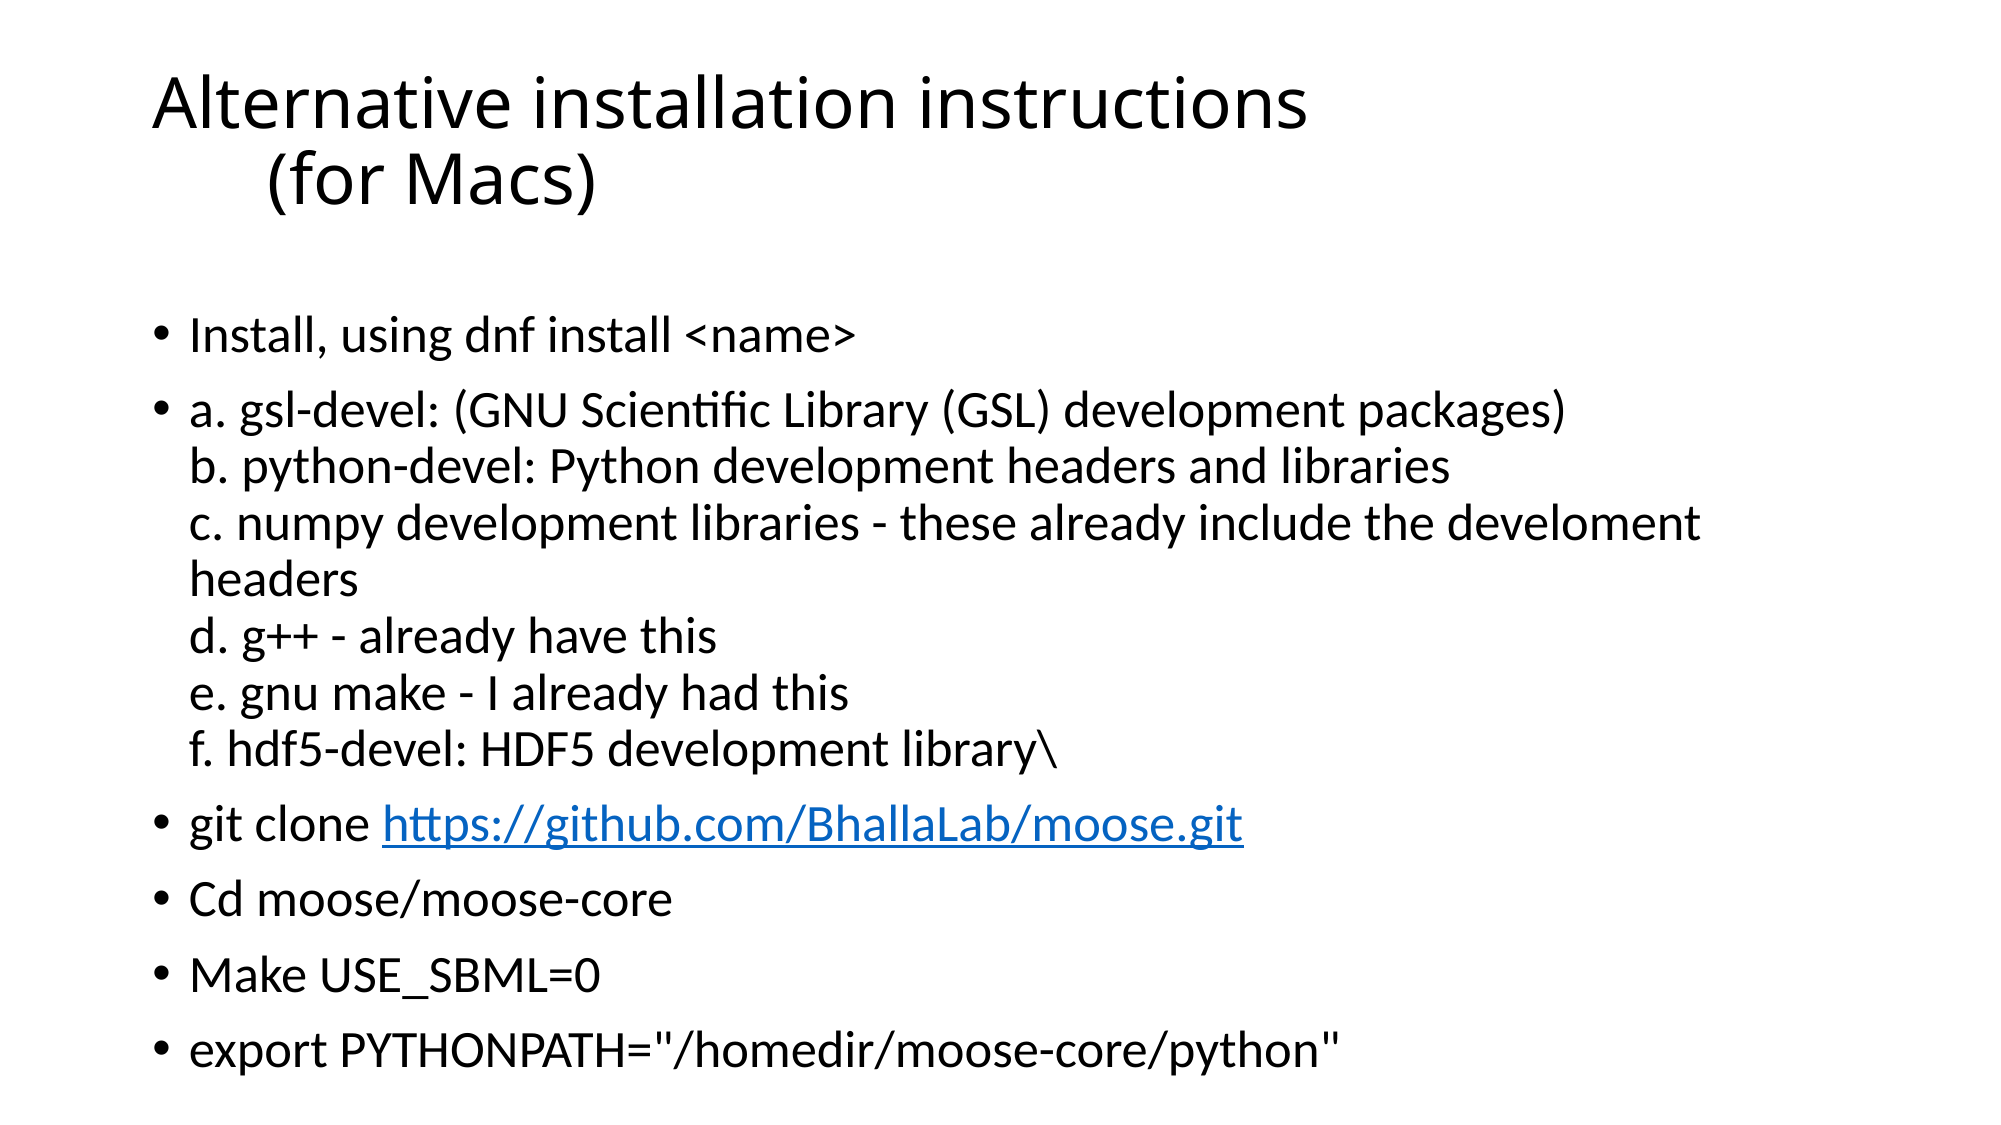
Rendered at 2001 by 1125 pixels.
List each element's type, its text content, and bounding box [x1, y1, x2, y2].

list Install, using dnf install <name> a. gsl-devel: (GNU Scientific Library (GSL) development packages) b. python-devel: Python development headers and libraries c. numpy development libraries - these already include the develoment headers d. g++ - already have this e. gnu make - I already had this f. hdf5-devel: HDF5 development library\ git clone https://github.com/BhallaLab/moose.git Cd moose/moose-core Make USE_SBML=0 export PYTHONPATH="/homedir/moose-core/python" [137, 299, 1863, 1089]
title Alternative installation instructions (for Macs) [137, 59, 1863, 228]
